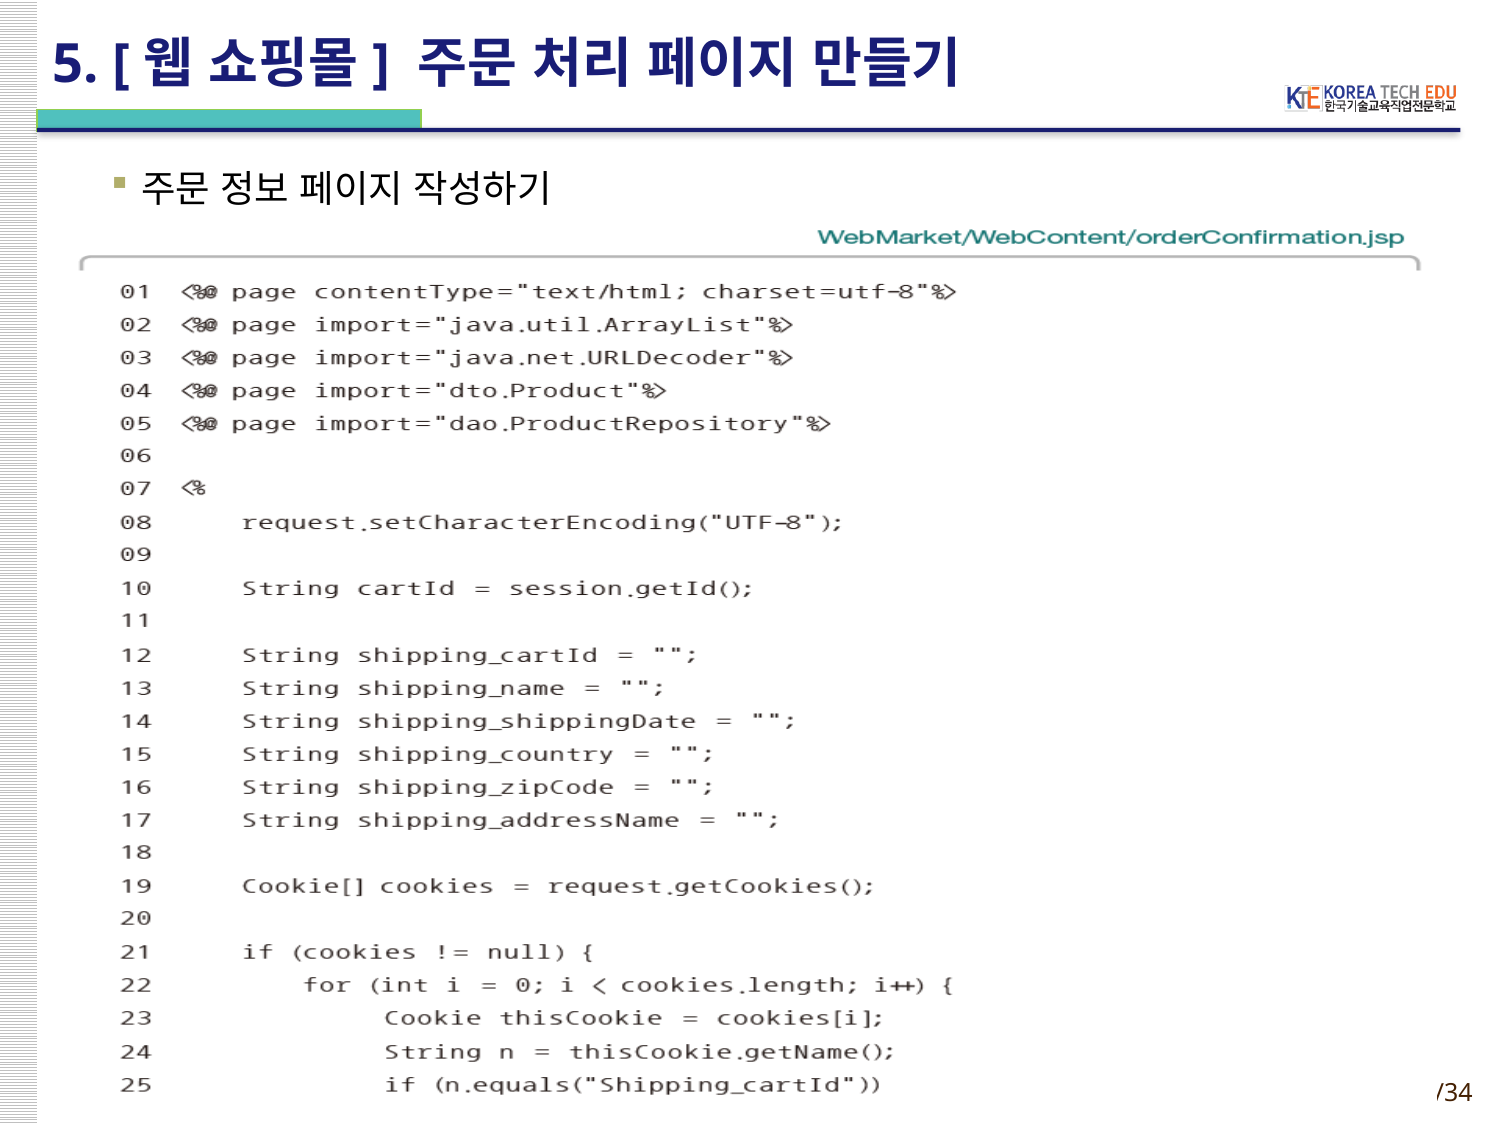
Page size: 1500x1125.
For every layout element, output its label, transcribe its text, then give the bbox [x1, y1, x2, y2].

picture [63, 219, 1437, 1106]
title 5. [웹 쇼핑몰] 주문 처리 페이지 만들기 [37, 13, 1278, 109]
list 주문 정보 페이지 작성하기 [37, 152, 1463, 1091]
picture [1281, 78, 1461, 116]
